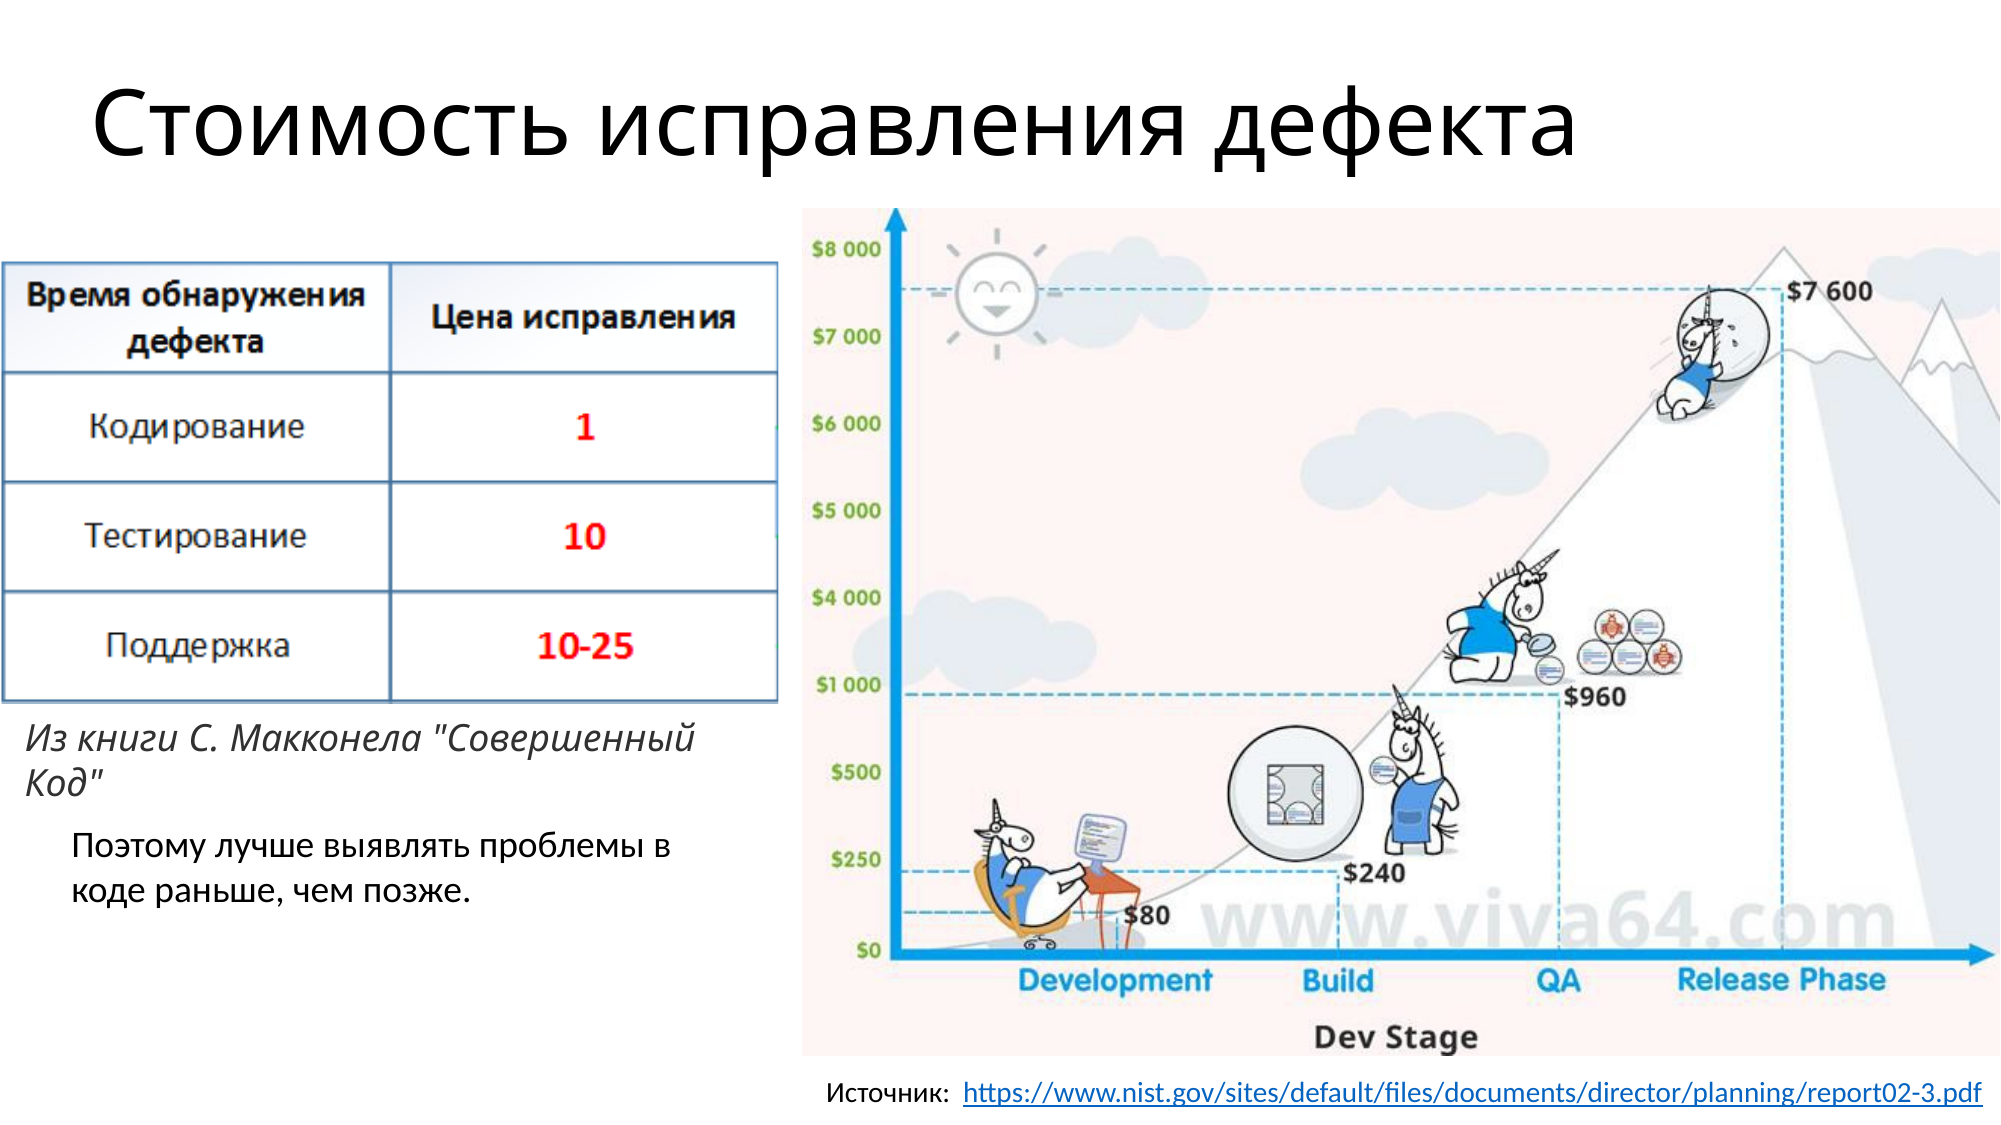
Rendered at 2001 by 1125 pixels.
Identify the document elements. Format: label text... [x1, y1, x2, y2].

picture [802, 208, 2000, 1056]
text_box Из книги С. Макконела "Совершенный Код" [9, 706, 769, 811]
text_box Источник: https://www.nist.gov/sites/default/files/documents/director/planning/report02-3.pdf [824, 1070, 2000, 1109]
text_box Поэтому лучше выявлять проблемы в коде раньше, чем позже. [56, 812, 717, 918]
picture [0, 260, 779, 704]
title Стоимость исправления дефекта [75, 54, 1801, 198]
